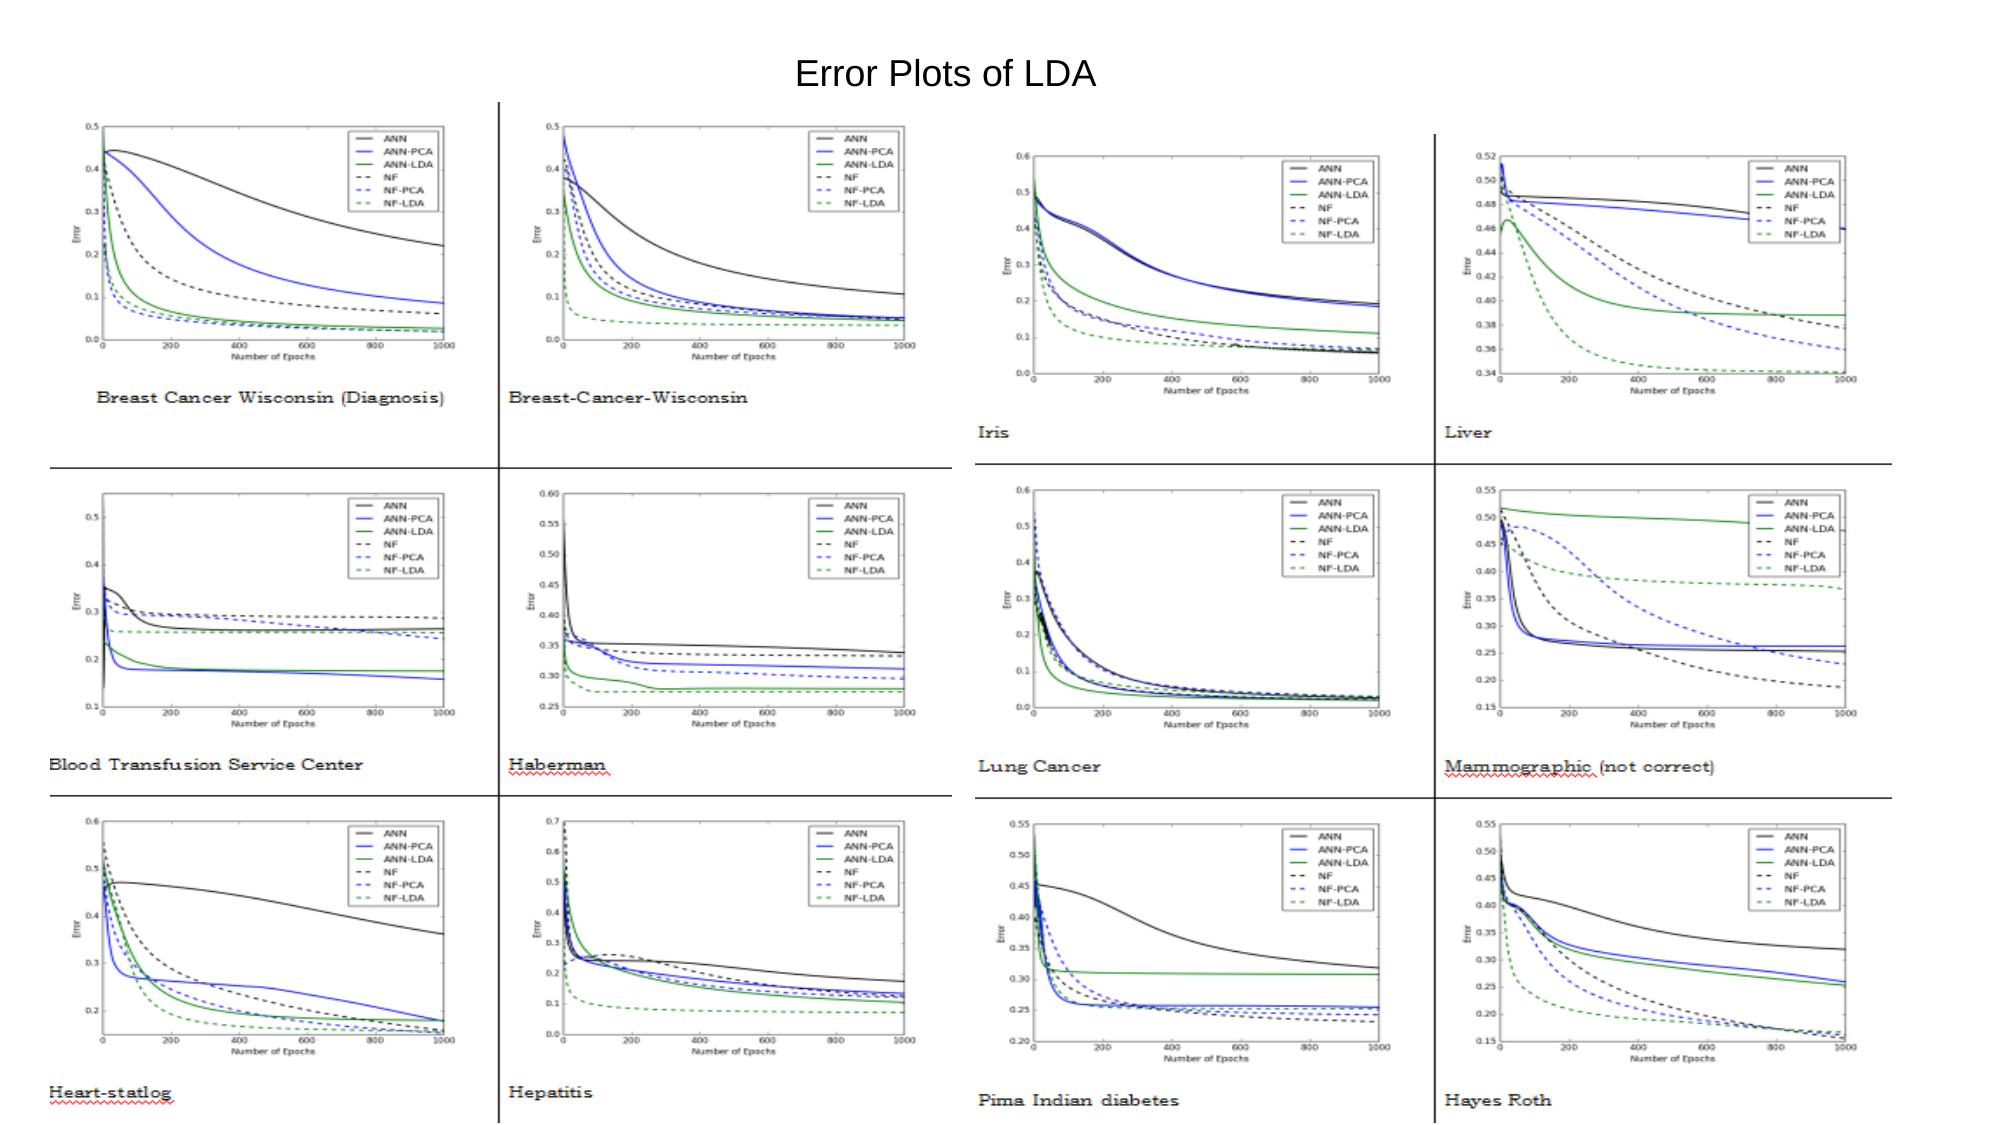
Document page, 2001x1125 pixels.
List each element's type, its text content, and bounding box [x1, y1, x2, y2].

picture [975, 134, 1892, 1123]
picture [50, 102, 952, 1123]
text_box Error Plots of LDA [769, 41, 1121, 102]
